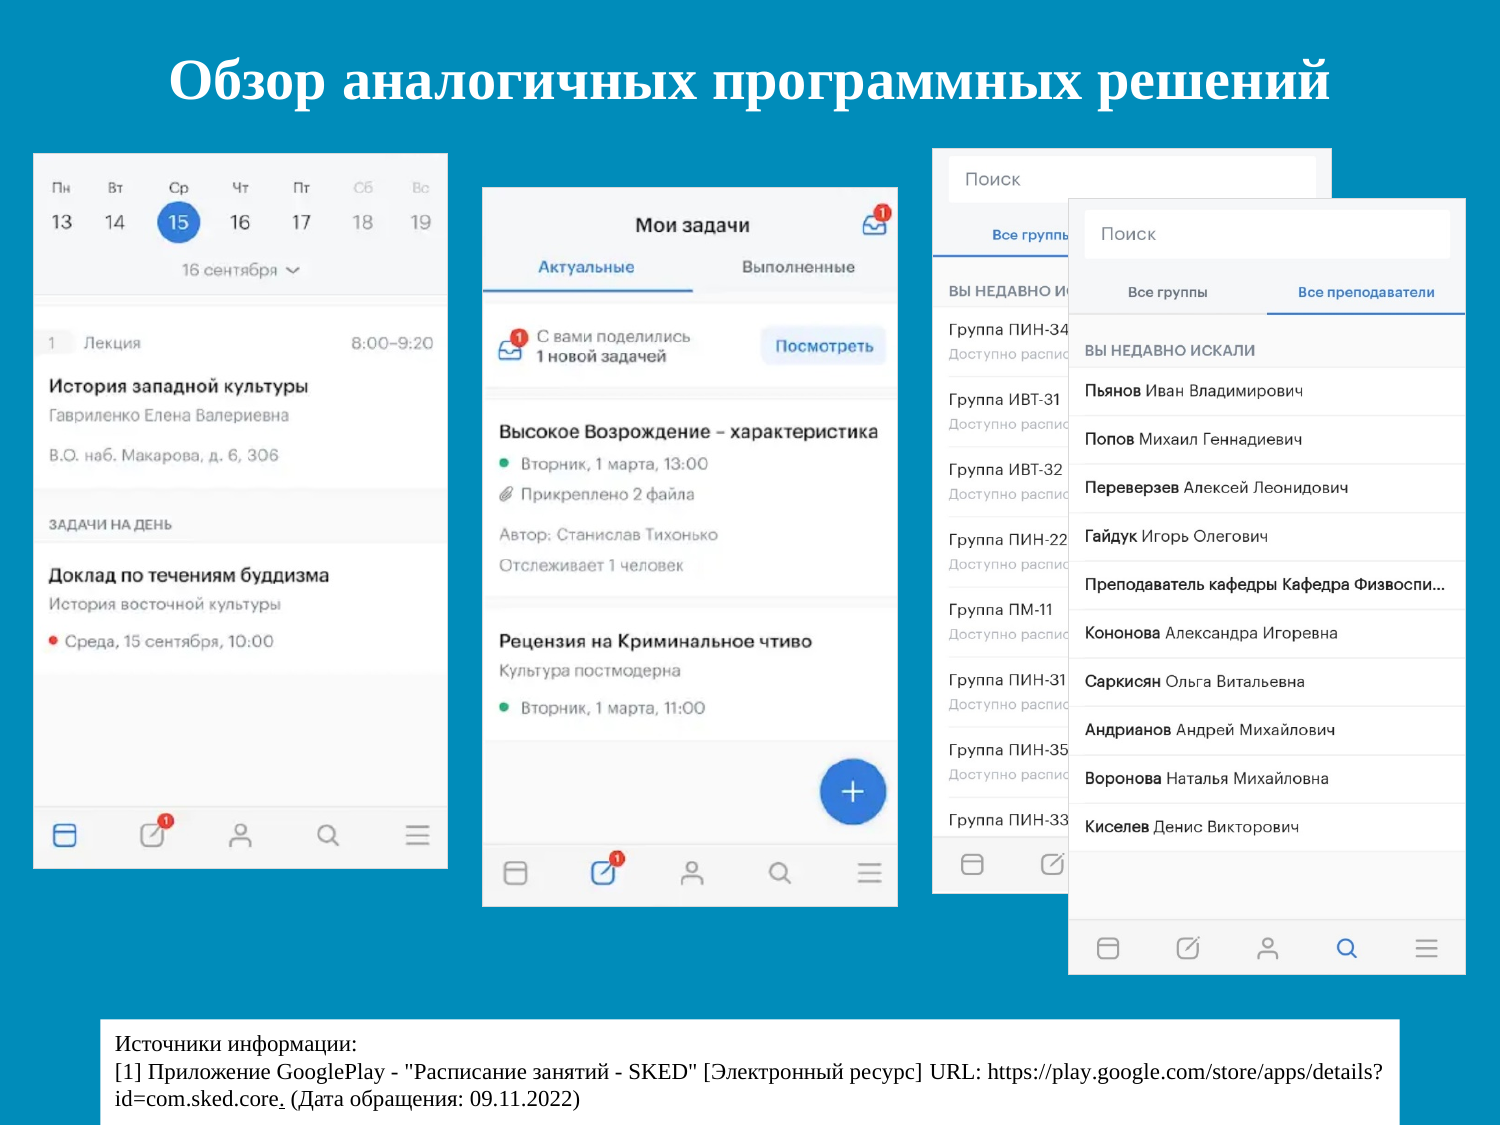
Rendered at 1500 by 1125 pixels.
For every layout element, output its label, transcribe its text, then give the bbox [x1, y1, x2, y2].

text_box Источники информации: [1] Приложение GooglePlay - "Расписание занятий - SKED" [Электронный ресурс] URL: https://play.google.com/store/apps/details?id=com.sked.core. (Дата обращения: 09.11.2022) [100, 1021, 1400, 1125]
picture [933, 149, 1465, 974]
picture [34, 154, 447, 868]
picture [483, 188, 897, 906]
text_box Обзор аналогичных программных решений [99, 0, 1400, 154]
